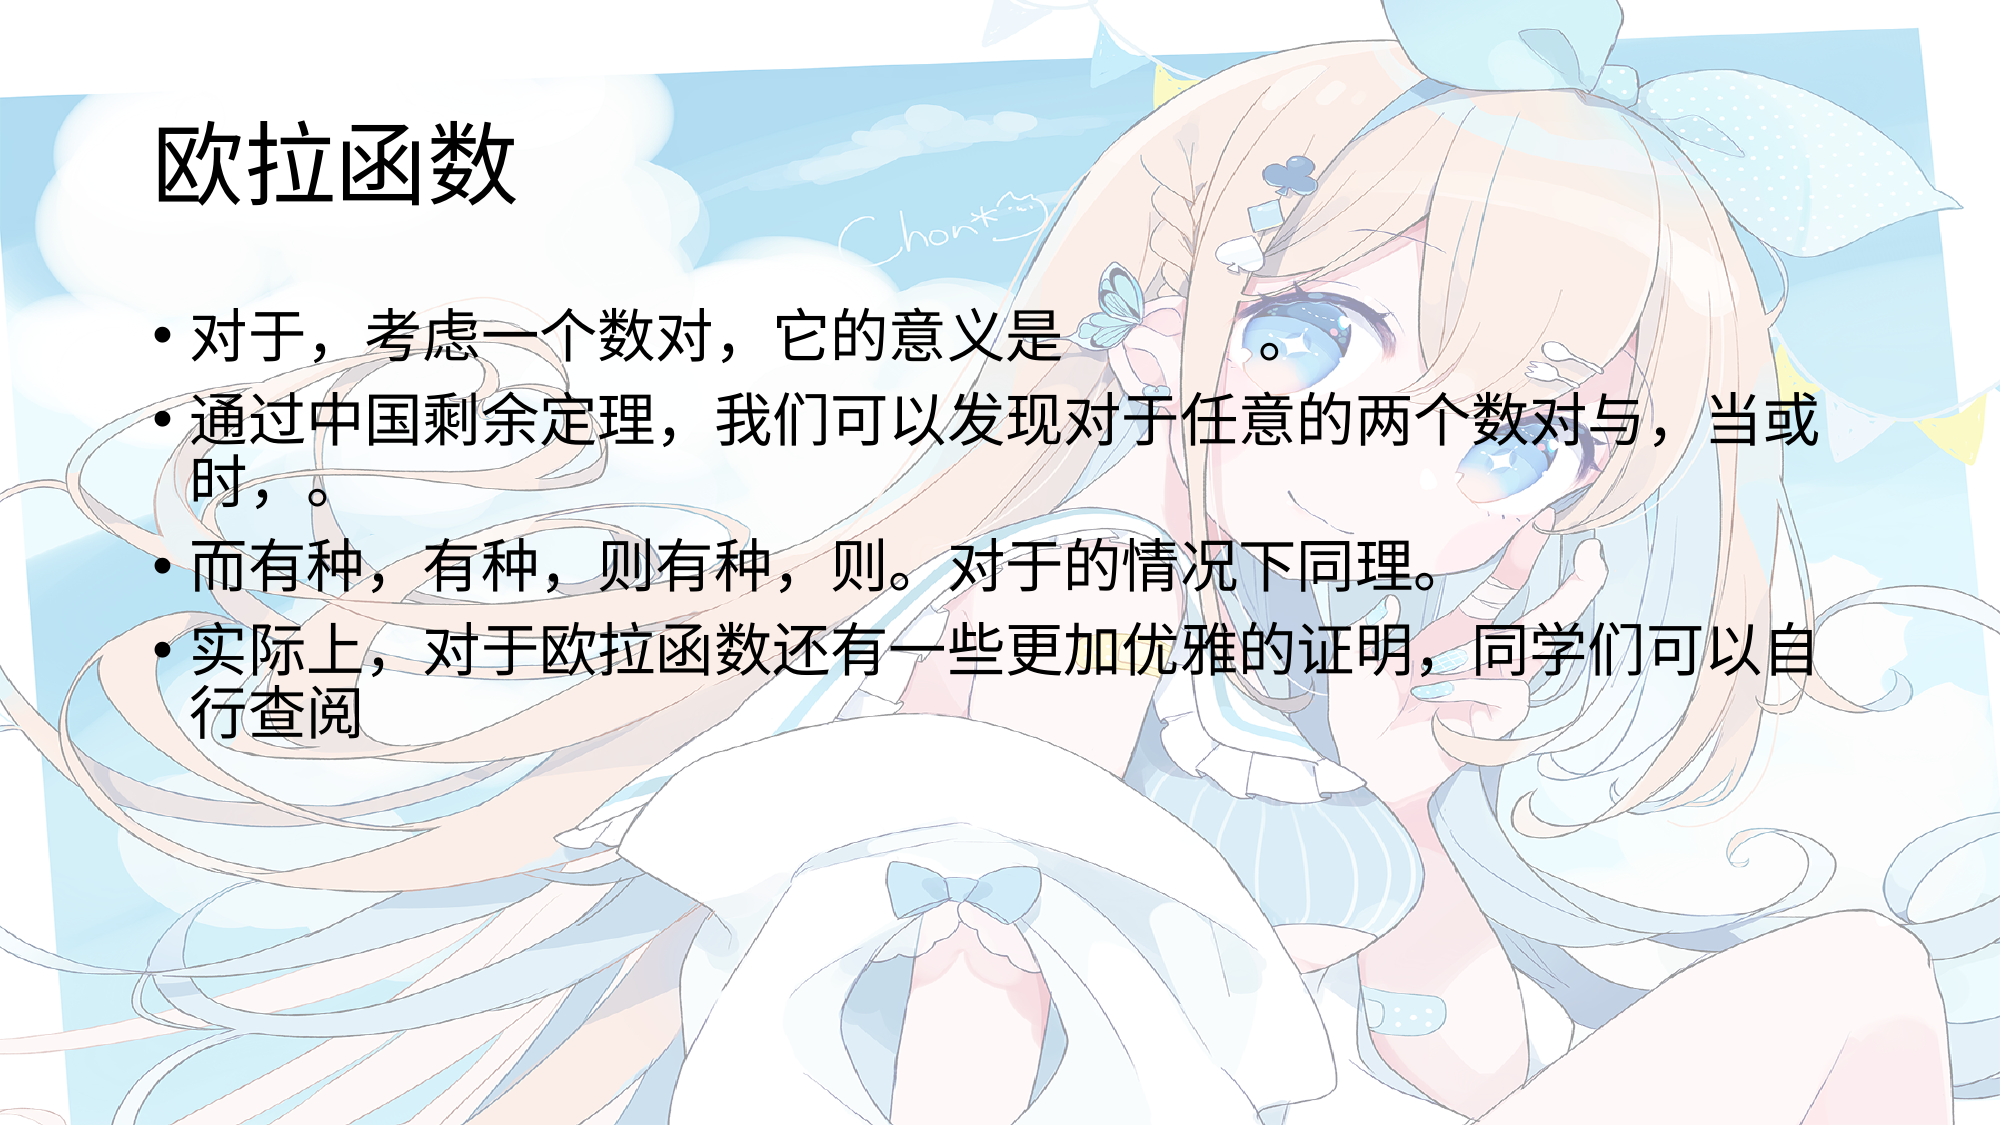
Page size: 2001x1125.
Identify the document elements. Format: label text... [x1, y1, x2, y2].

title 欧拉函数 [137, 59, 1863, 278]
